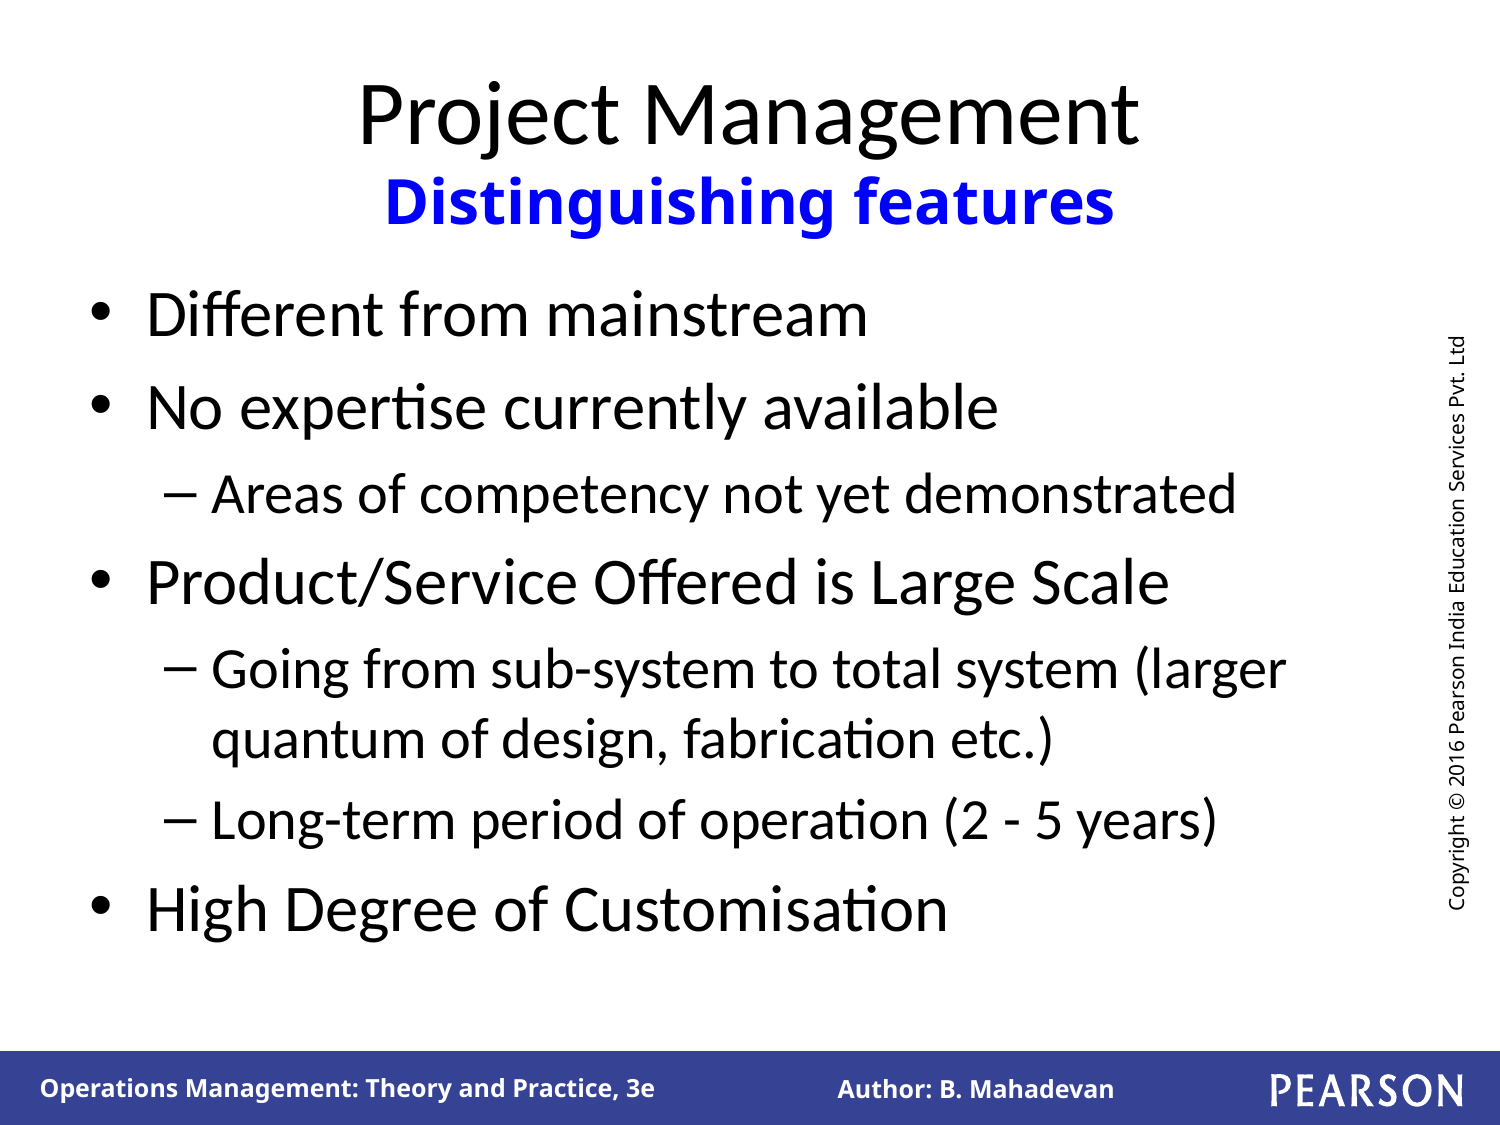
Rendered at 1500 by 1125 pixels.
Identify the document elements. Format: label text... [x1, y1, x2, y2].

list Different from mainstream No expertise currently available Areas of competency not yet demonstrated Product/Service Offered is Large Scale Going from sub-system to total system (larger quantum of design, fabrication etc.) Long-term period of operation (2 - 5 years) High Degree of Customisation [75, 262, 1425, 1005]
title Project Management Distinguishing features [75, 45, 1425, 233]
